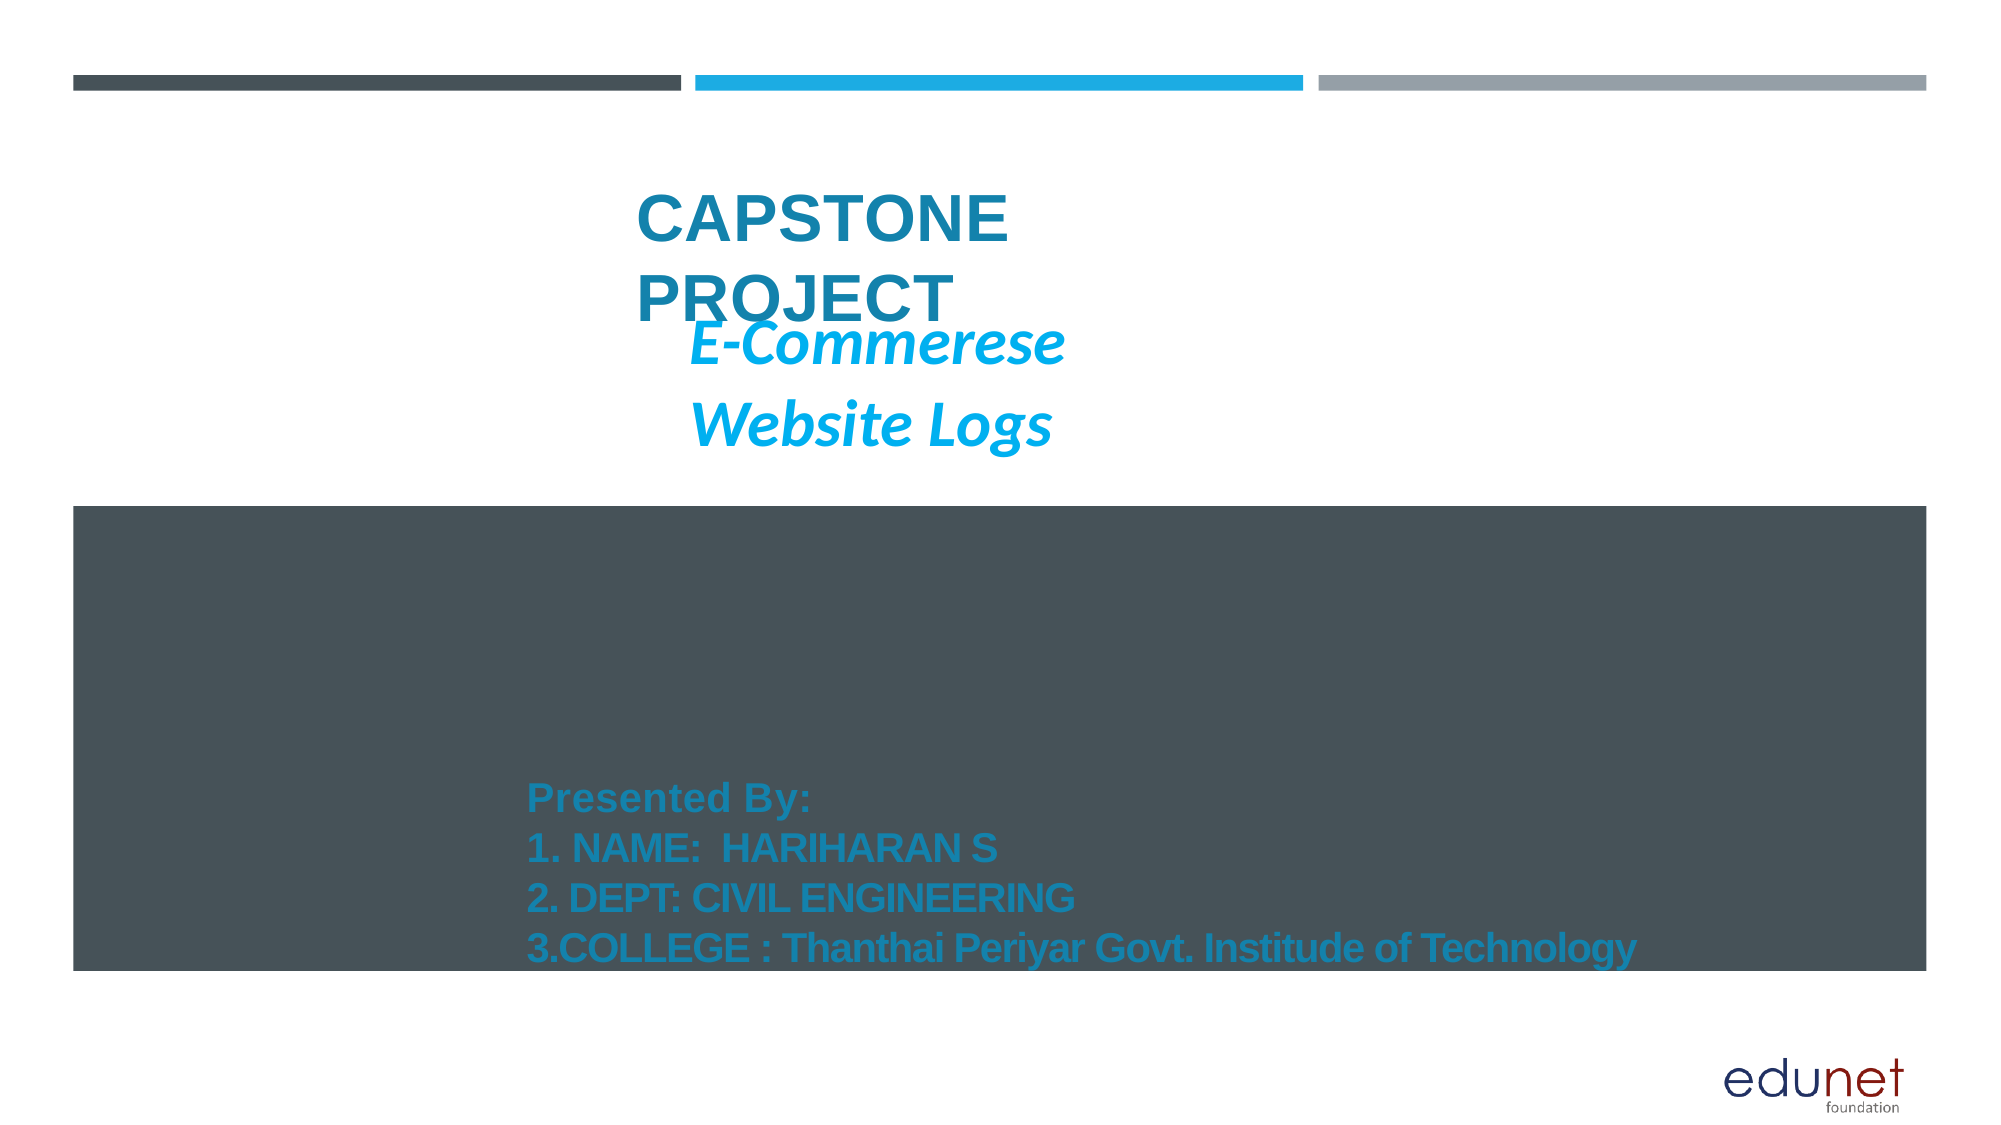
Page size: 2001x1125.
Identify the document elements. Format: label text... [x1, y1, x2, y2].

text_box E-Commerese Website Logs [687, 363, 1276, 460]
text_box Presented By: 1. NAME: HARIHARAN S 2. DEPT: CIVIL ENGINEERING 3.COLLEGE : Thanthai Periyar Govt. Institude of Technology [73, 506, 1927, 971]
picture [1724, 1057, 1904, 1113]
title CAPSTONE PROJECT [634, 172, 1345, 363]
